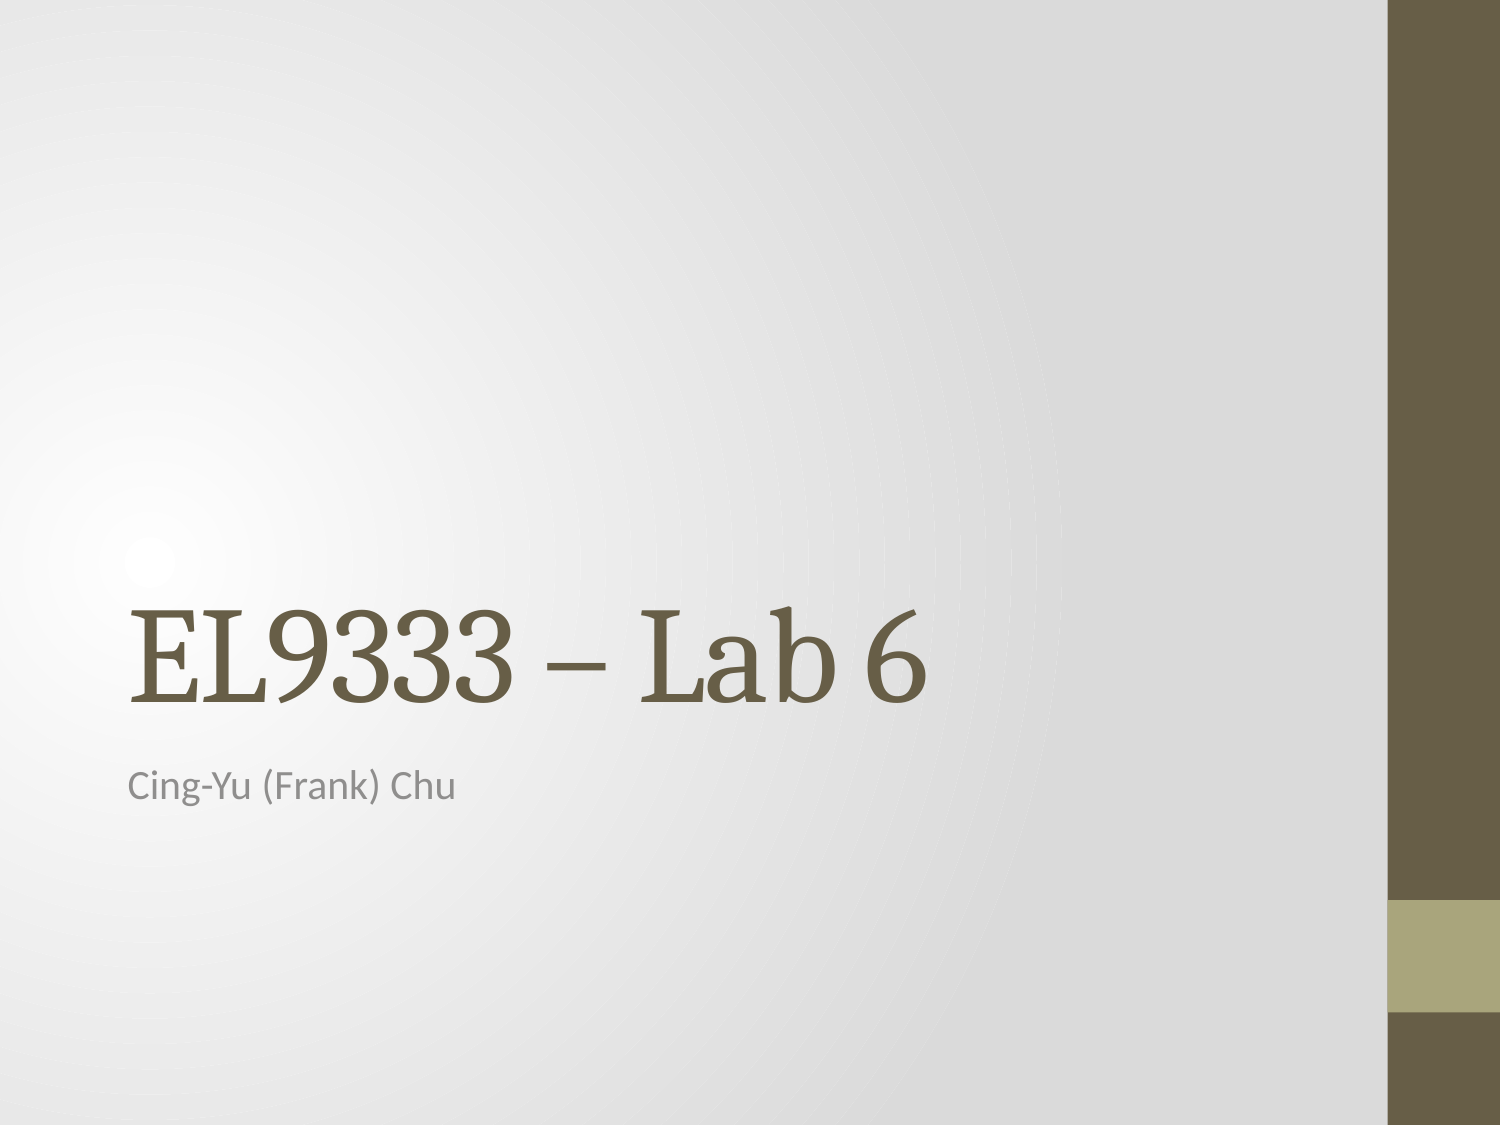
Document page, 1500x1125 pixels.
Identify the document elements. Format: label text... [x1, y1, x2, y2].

title EL9333 – Lab 6 [112, 312, 1350, 738]
subtitle Cing-Yu (Frank) Chu [112, 750, 1173, 925]
